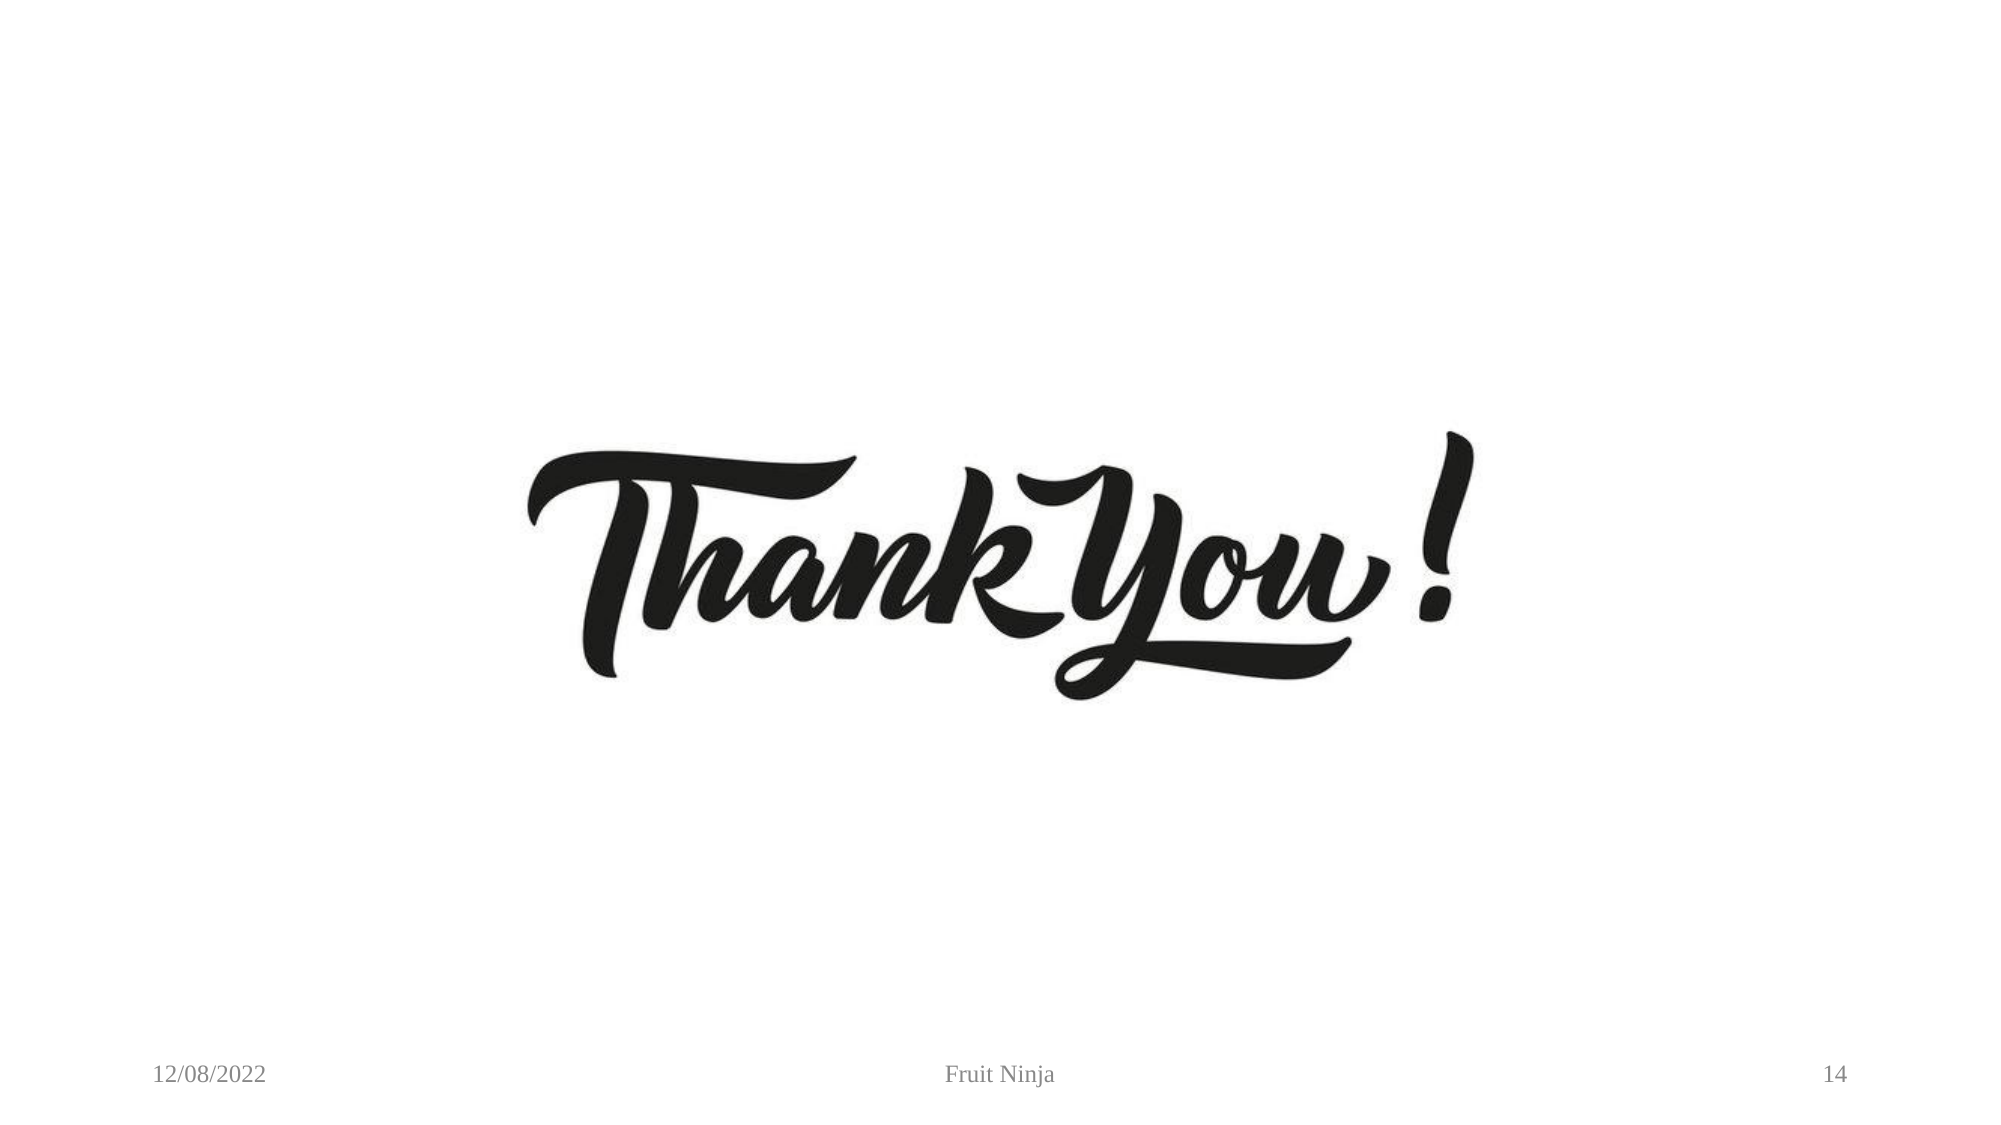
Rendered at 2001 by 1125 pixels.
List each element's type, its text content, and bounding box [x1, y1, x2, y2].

picture [363, 306, 1636, 819]
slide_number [137, 1042, 588, 1103]
footer Fruit Ninja [662, 1042, 1338, 1103]
slide_number 14 [1412, 1042, 1863, 1103]
